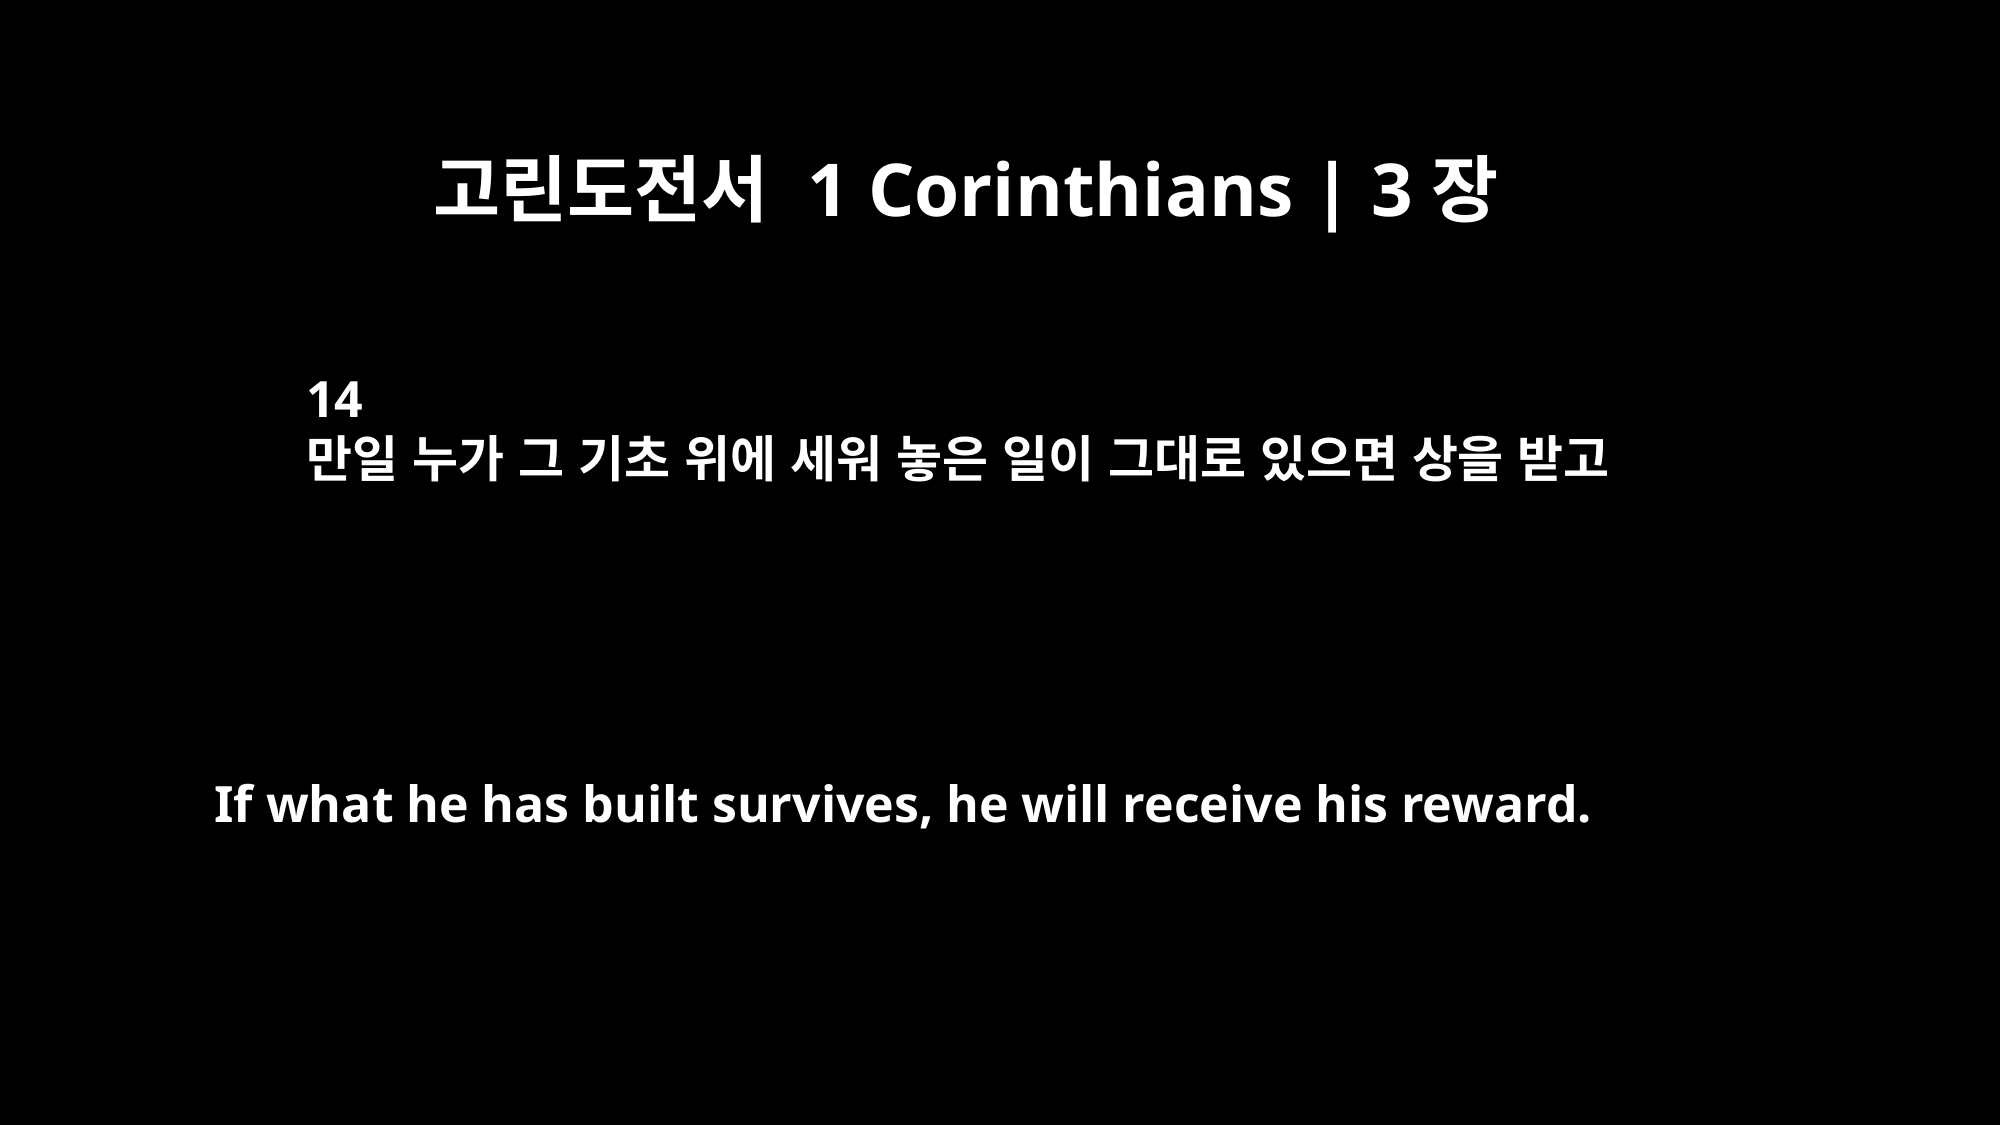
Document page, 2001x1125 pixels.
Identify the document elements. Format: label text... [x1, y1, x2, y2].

text_box If what he has built survives, he will receive his reward. [199, 764, 1608, 840]
text_box 고린도전서 1 Corinthians | 3장 [418, 136, 1514, 239]
text_box 14 만일 누가 그 기초 위에 세워 놓은 일이 그대로 있으면 상을 받고 [291, 359, 1626, 495]
